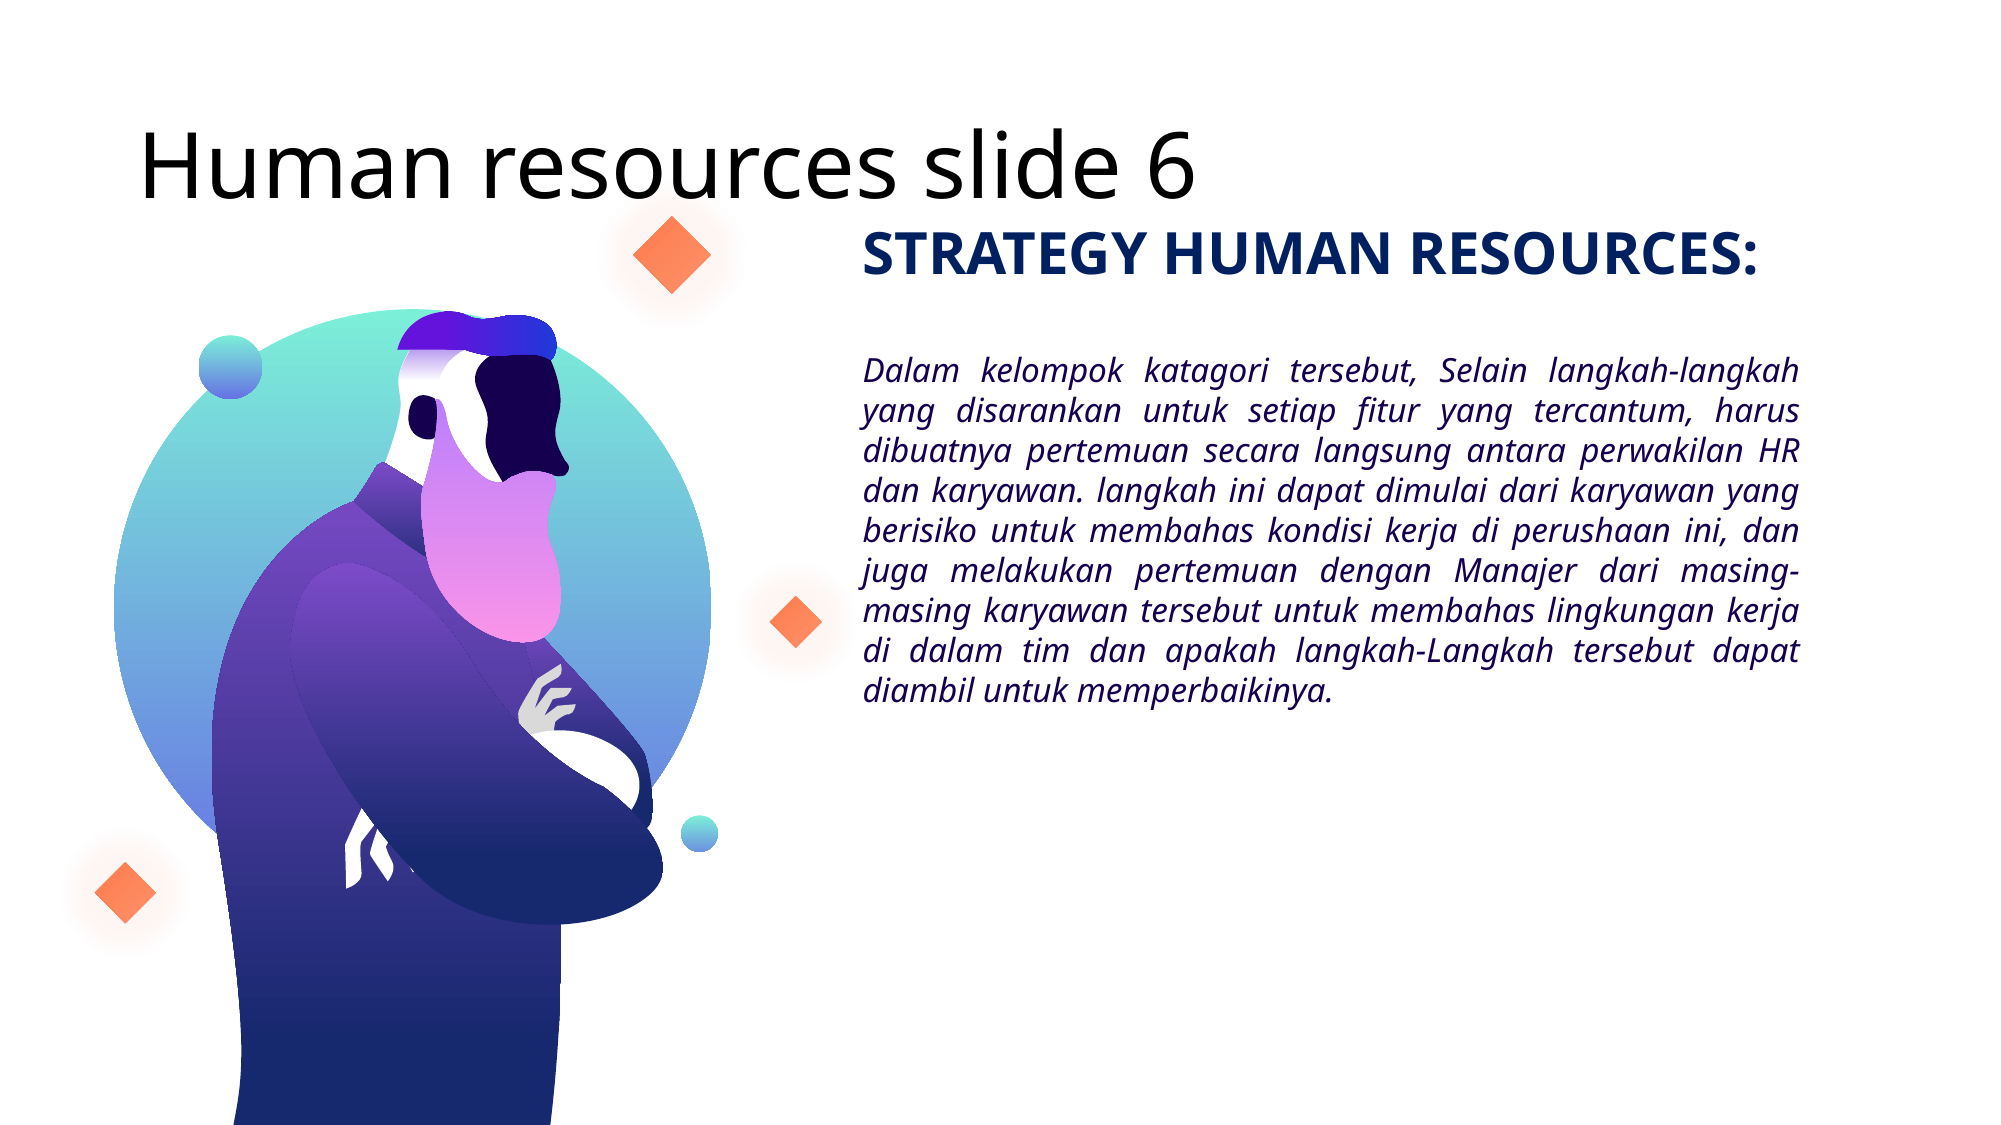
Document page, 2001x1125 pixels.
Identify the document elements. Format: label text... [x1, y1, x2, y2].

title Human resources slide 6 [137, 59, 1863, 278]
text_box Dalam kelompok katagori tersebut, Selain langkah-langkah yang disarankan untuk setiap fitur yang tercantum, harus dibuatnya pertemuan secara langsung antara perwakilan HR dan karyawan. langkah ini dapat dimulai dari karyawan yang berisiko untuk membahas kondisi kerja di perushaan ini, dan juga melakukan pertemuan dengan Manajer dari masing-masing karyawan tersebut untuk membahas lingkungan kerja di dalam tim dan apakah langkah-Langkah tersebut dapat diambil untuk memperbaikinya. [862, 349, 1802, 709]
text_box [94, 216, 822, 1125]
text_box STRATEGY HUMAN RESOURCES: [862, 216, 1875, 296]
